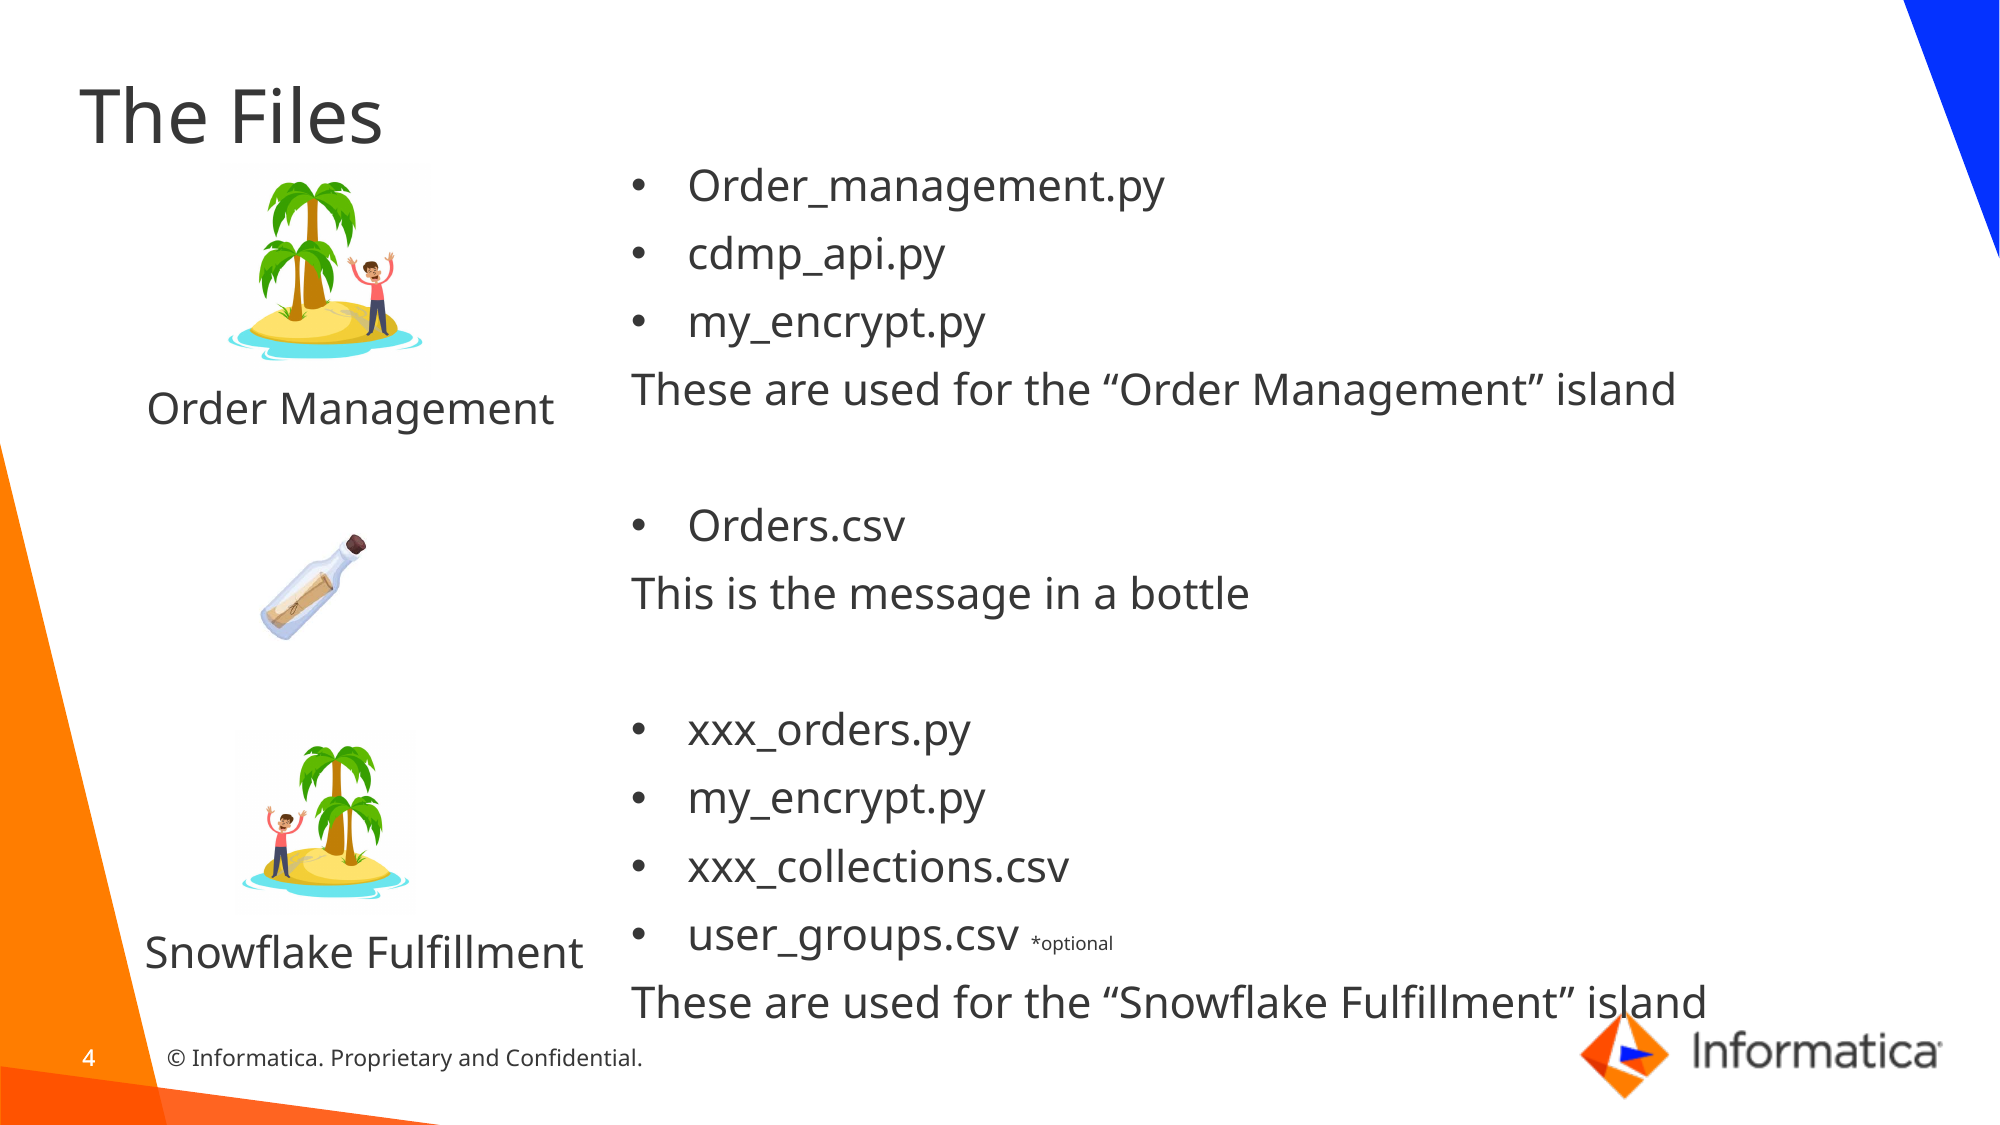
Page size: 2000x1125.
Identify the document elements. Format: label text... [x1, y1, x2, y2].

title The Files [79, 79, 1916, 172]
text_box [144, 730, 607, 1004]
text_box Order_management.py cdmp_api.py my_encrypt.py These are used for the “Order Management” island Orders.csv This is the message in a bottle xxx_orders.py my_encrypt.py xxx_collections.csv user_groups.csv *optional These are used for the “Snowflake Fulfillment” island [631, 163, 1921, 973]
picture [1558, 985, 1965, 1125]
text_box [146, 163, 564, 460]
picture [250, 524, 376, 650]
